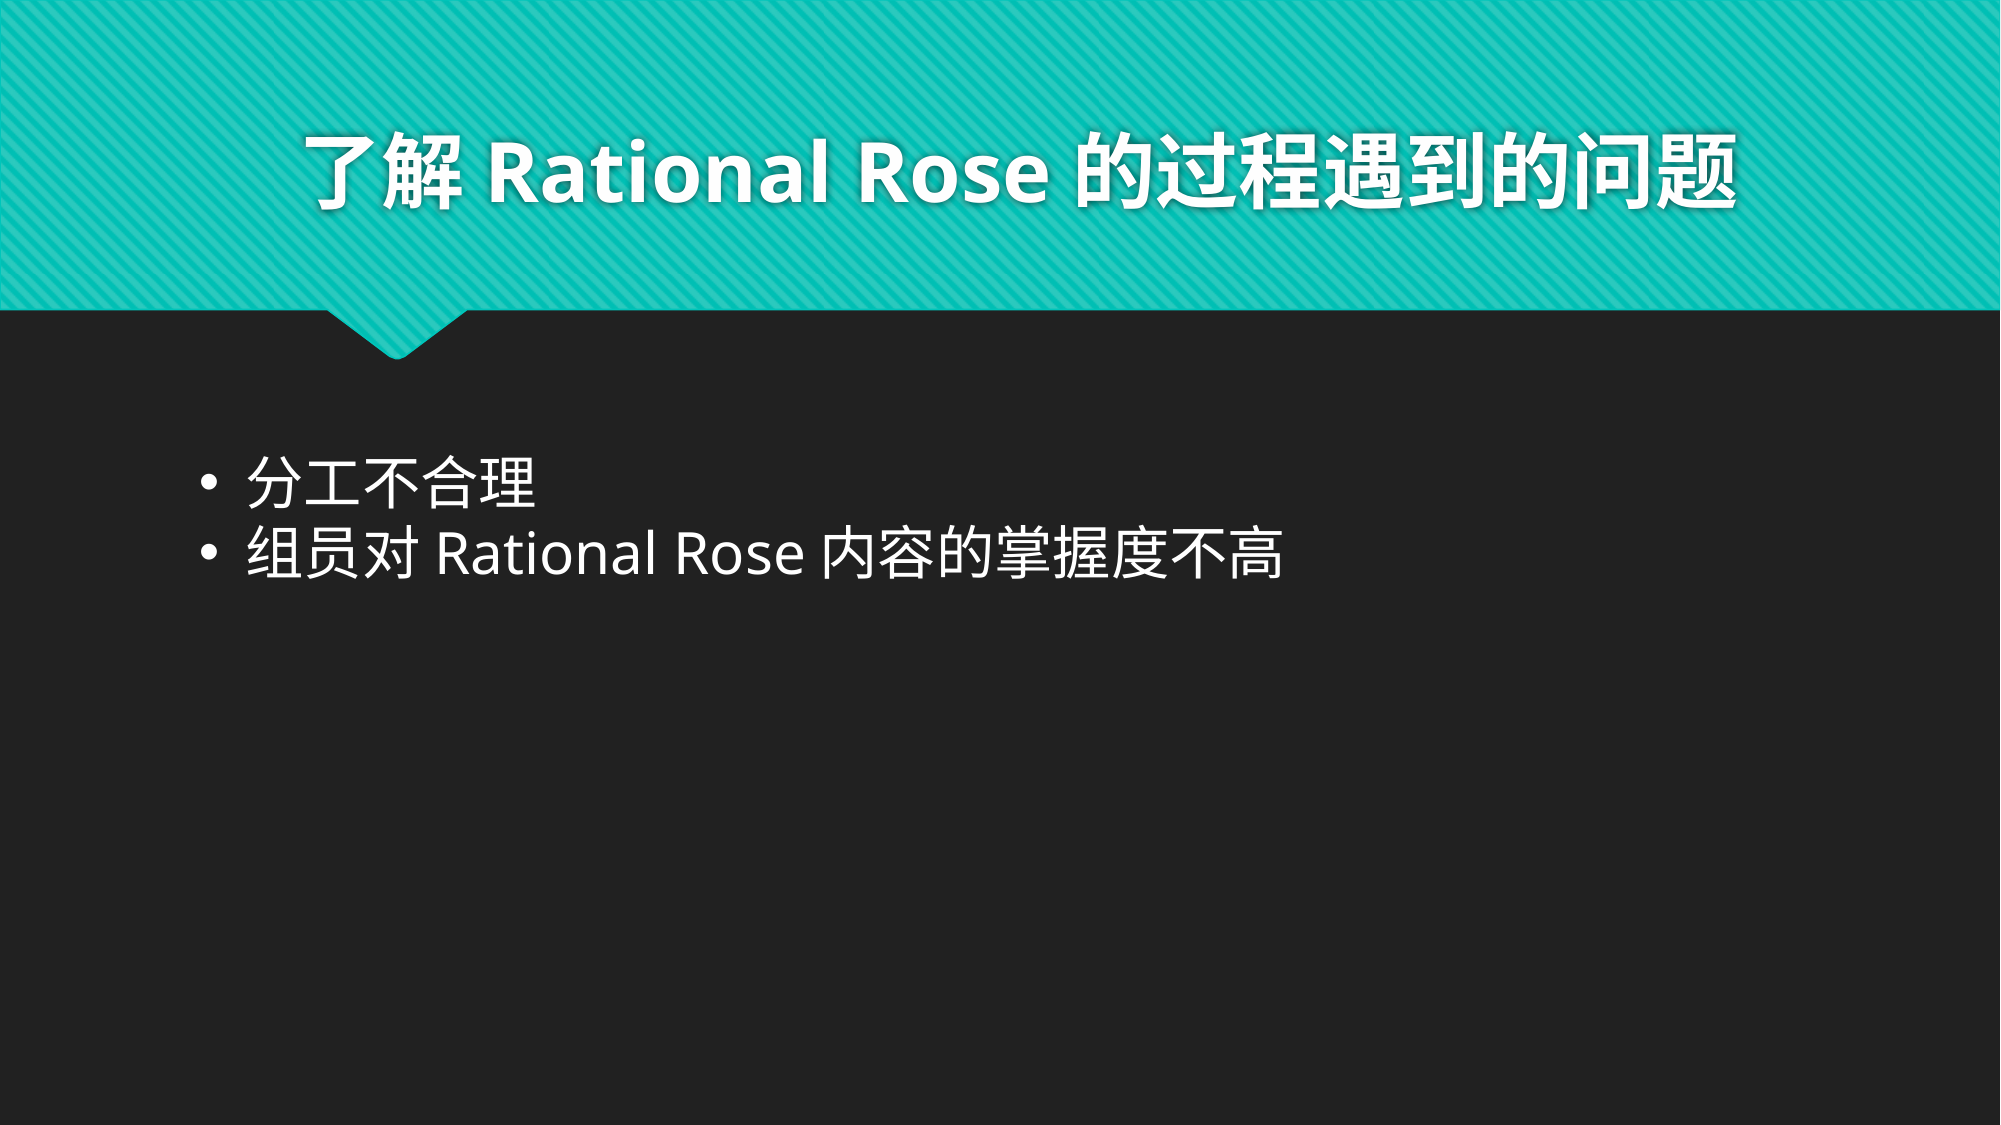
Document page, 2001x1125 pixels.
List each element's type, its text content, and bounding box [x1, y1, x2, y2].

title 了解Rational Rose的过程遇到的问题 [283, 67, 2000, 227]
text_box 分工不合理 组员对Rational Rose内容的掌握度不高 [183, 438, 1699, 594]
